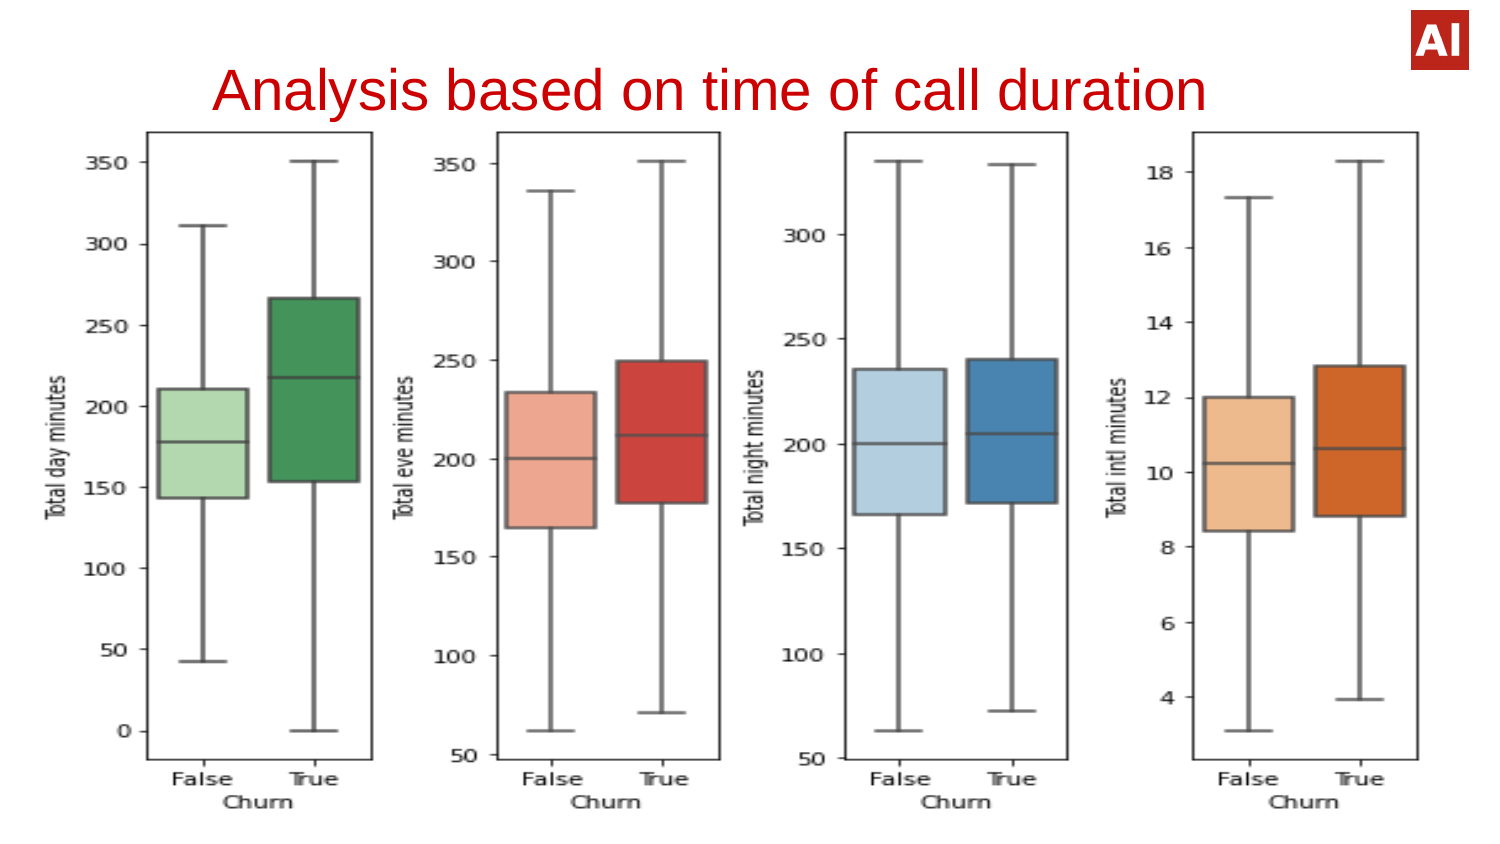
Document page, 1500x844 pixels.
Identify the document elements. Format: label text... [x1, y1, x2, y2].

picture [1411, 10, 1469, 70]
picture [31, 121, 1433, 822]
title Analysis based on time of call duration [51, 36, 1449, 128]
